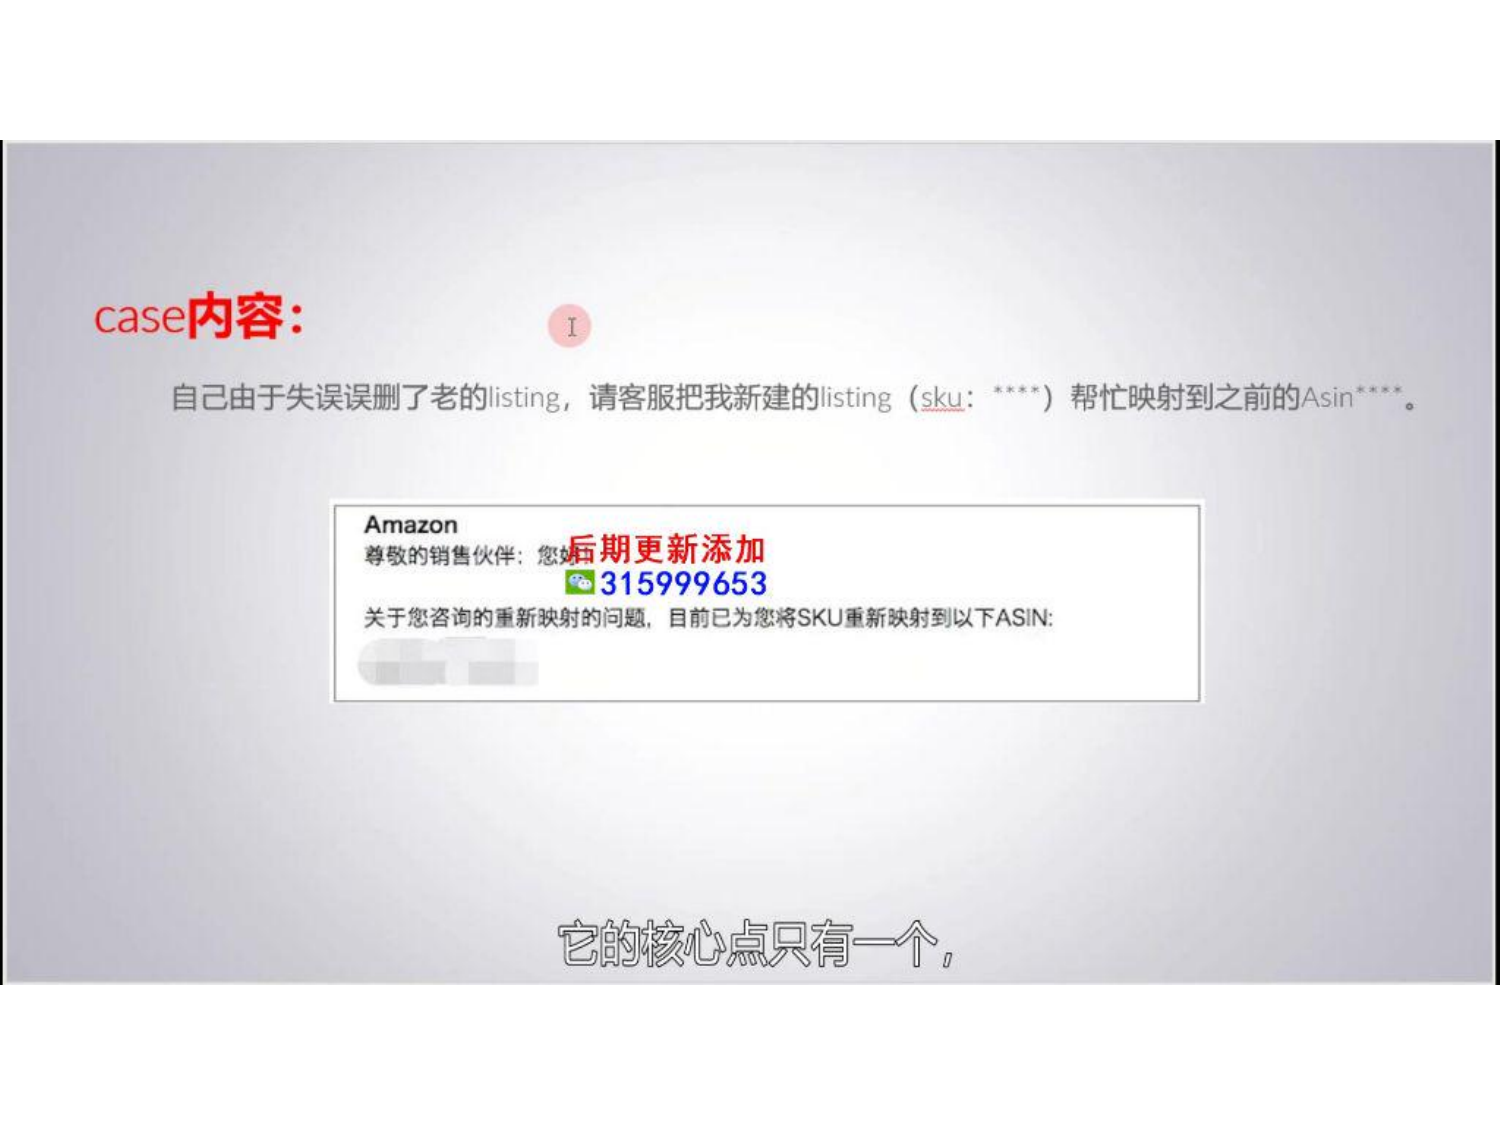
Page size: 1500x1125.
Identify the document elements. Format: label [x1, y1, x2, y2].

picture [0, 140, 1500, 985]
